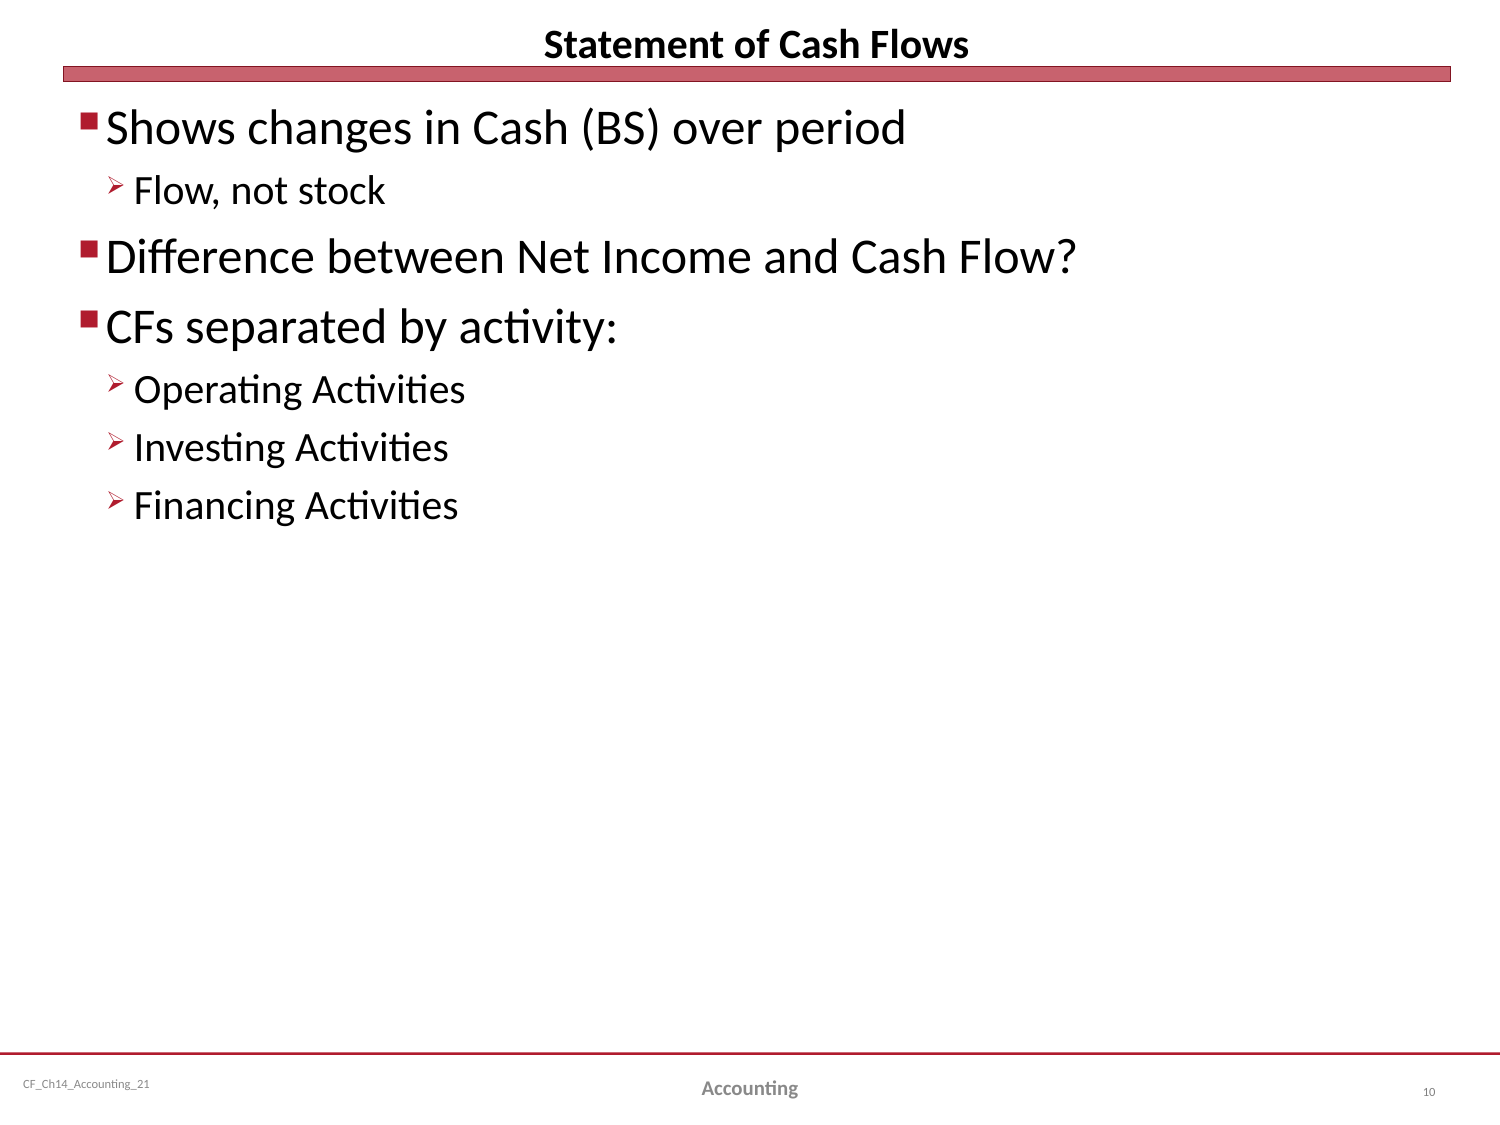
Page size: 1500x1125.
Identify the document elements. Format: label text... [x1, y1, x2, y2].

slide_number 10 [1375, 1061, 1451, 1122]
title Statement of Cash Flows [62, 6, 1451, 67]
footer Accounting [512, 1056, 988, 1117]
list Shows changes in Cash (BS) over period Flow, not stock Difference between Net Income and Cash Flow? CFs separated by activity: Operating Activities Investing Activities Financing Activities [63, 87, 1451, 1041]
